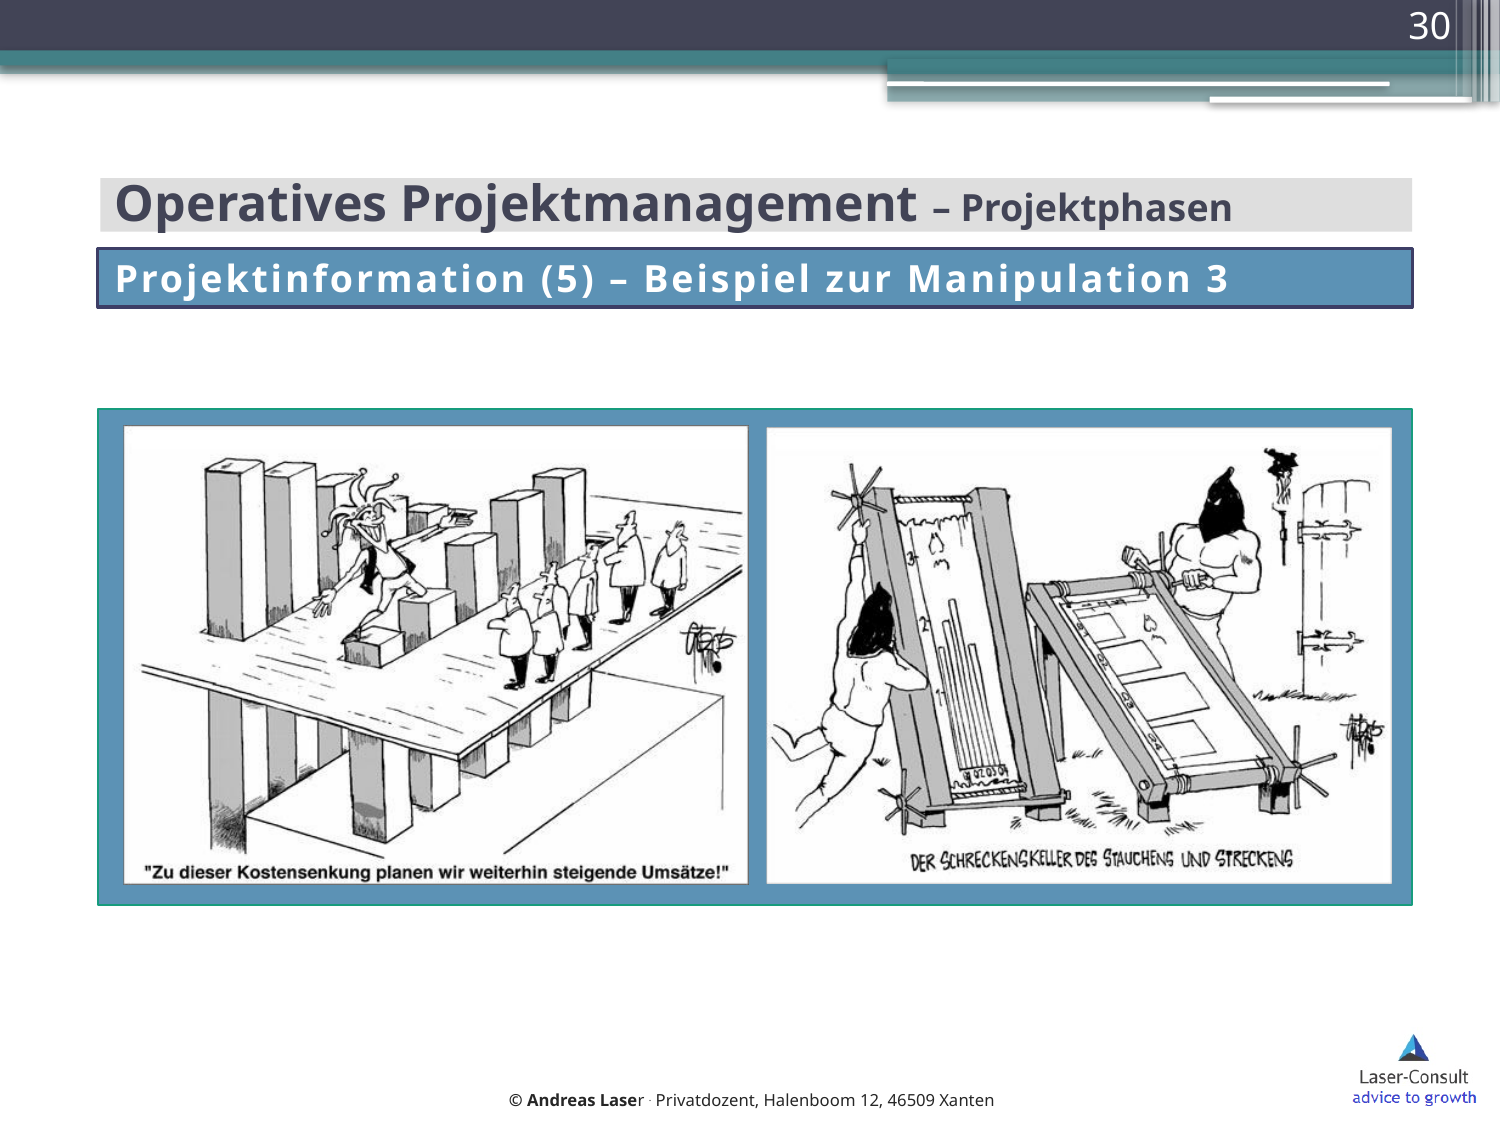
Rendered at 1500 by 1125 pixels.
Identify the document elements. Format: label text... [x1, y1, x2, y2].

text_box [766, 427, 1392, 884]
title Operatives Projektmanagement – Projektphasen [100, 113, 1427, 289]
text_box [123, 425, 749, 885]
text_box Projektinformation (5) – Beispiel zur Manipulation 3 [96, 247, 1414, 309]
text_box [97, 408, 1413, 905]
picture [1337, 1027, 1491, 1117]
slide_number 30 [1341, 0, 1466, 61]
